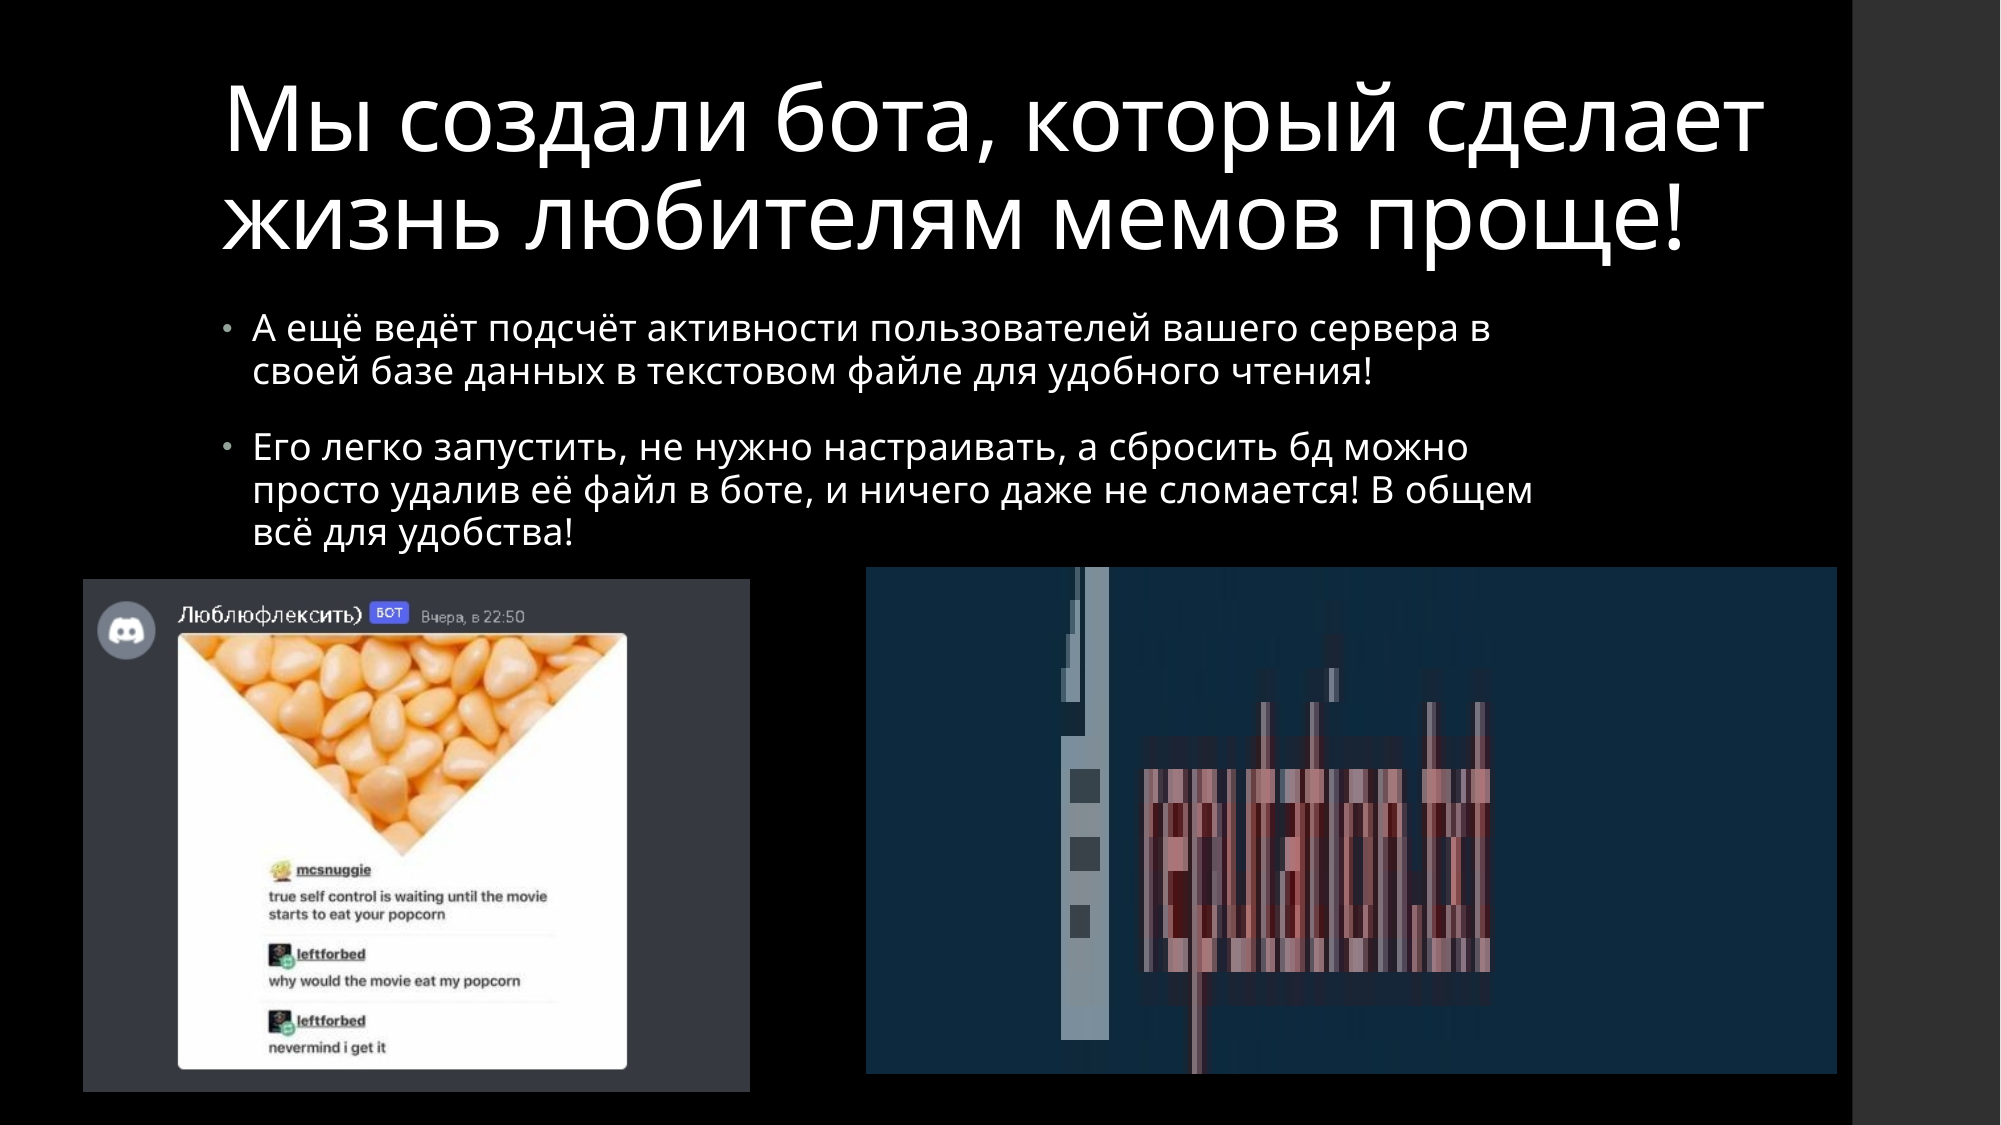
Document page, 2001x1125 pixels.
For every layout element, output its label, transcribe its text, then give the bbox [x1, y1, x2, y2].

title Мы создали бота, который сделает жизнь любителям мемов проще! [206, 60, 1797, 278]
picture [866, 566, 1837, 1075]
picture [83, 579, 750, 1092]
list А ещё ведёт подсчёт активности пользователей вашего сервера в своей базе данных в текстовом файле для удобного чтения! Его легко запустить, не нужно настраивать, а сбросить бд можно просто удалив её файл в боте, и ничего даже не сломается! В общем всё для удобства! [206, 299, 1617, 1014]
